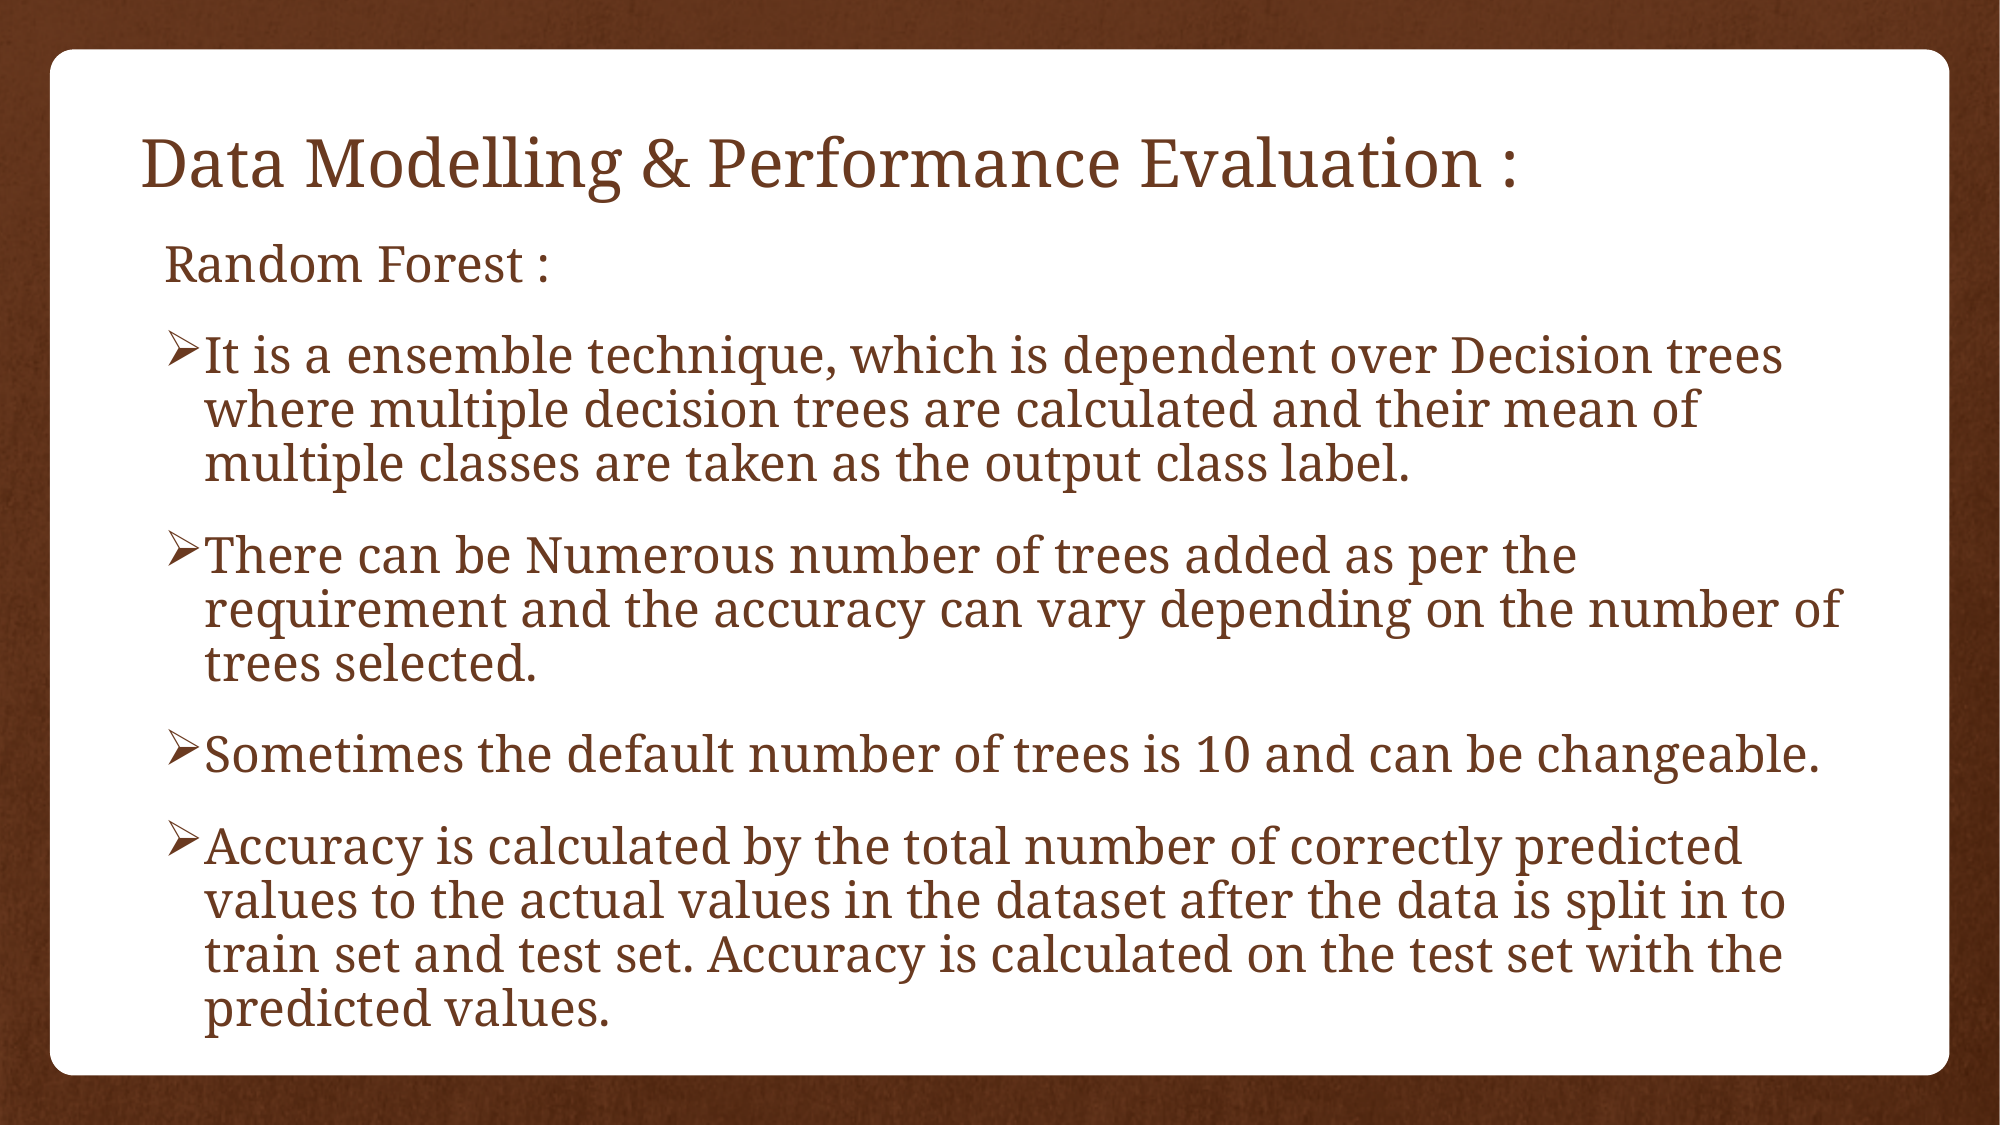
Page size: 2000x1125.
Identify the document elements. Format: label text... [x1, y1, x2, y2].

list Random Forest : It is a ensemble technique, which is dependent over Decision trees where multiple decision trees are calculated and their mean of multiple classes are taken as the output class label. There can be Numerous number of trees added as per the requirement and the accuracy can vary depending on the number of trees selected. Sometimes the default number of trees is 10 and can be changeable. Accuracy is calculated by the total number of correctly predicted values to the actual values in the dataset after the data is split in to train set and test set. Accuracy is calculated on the test set with the predicted values. [149, 231, 1862, 996]
title Data Modelling & Performance Evaluation : [125, 70, 1800, 209]
